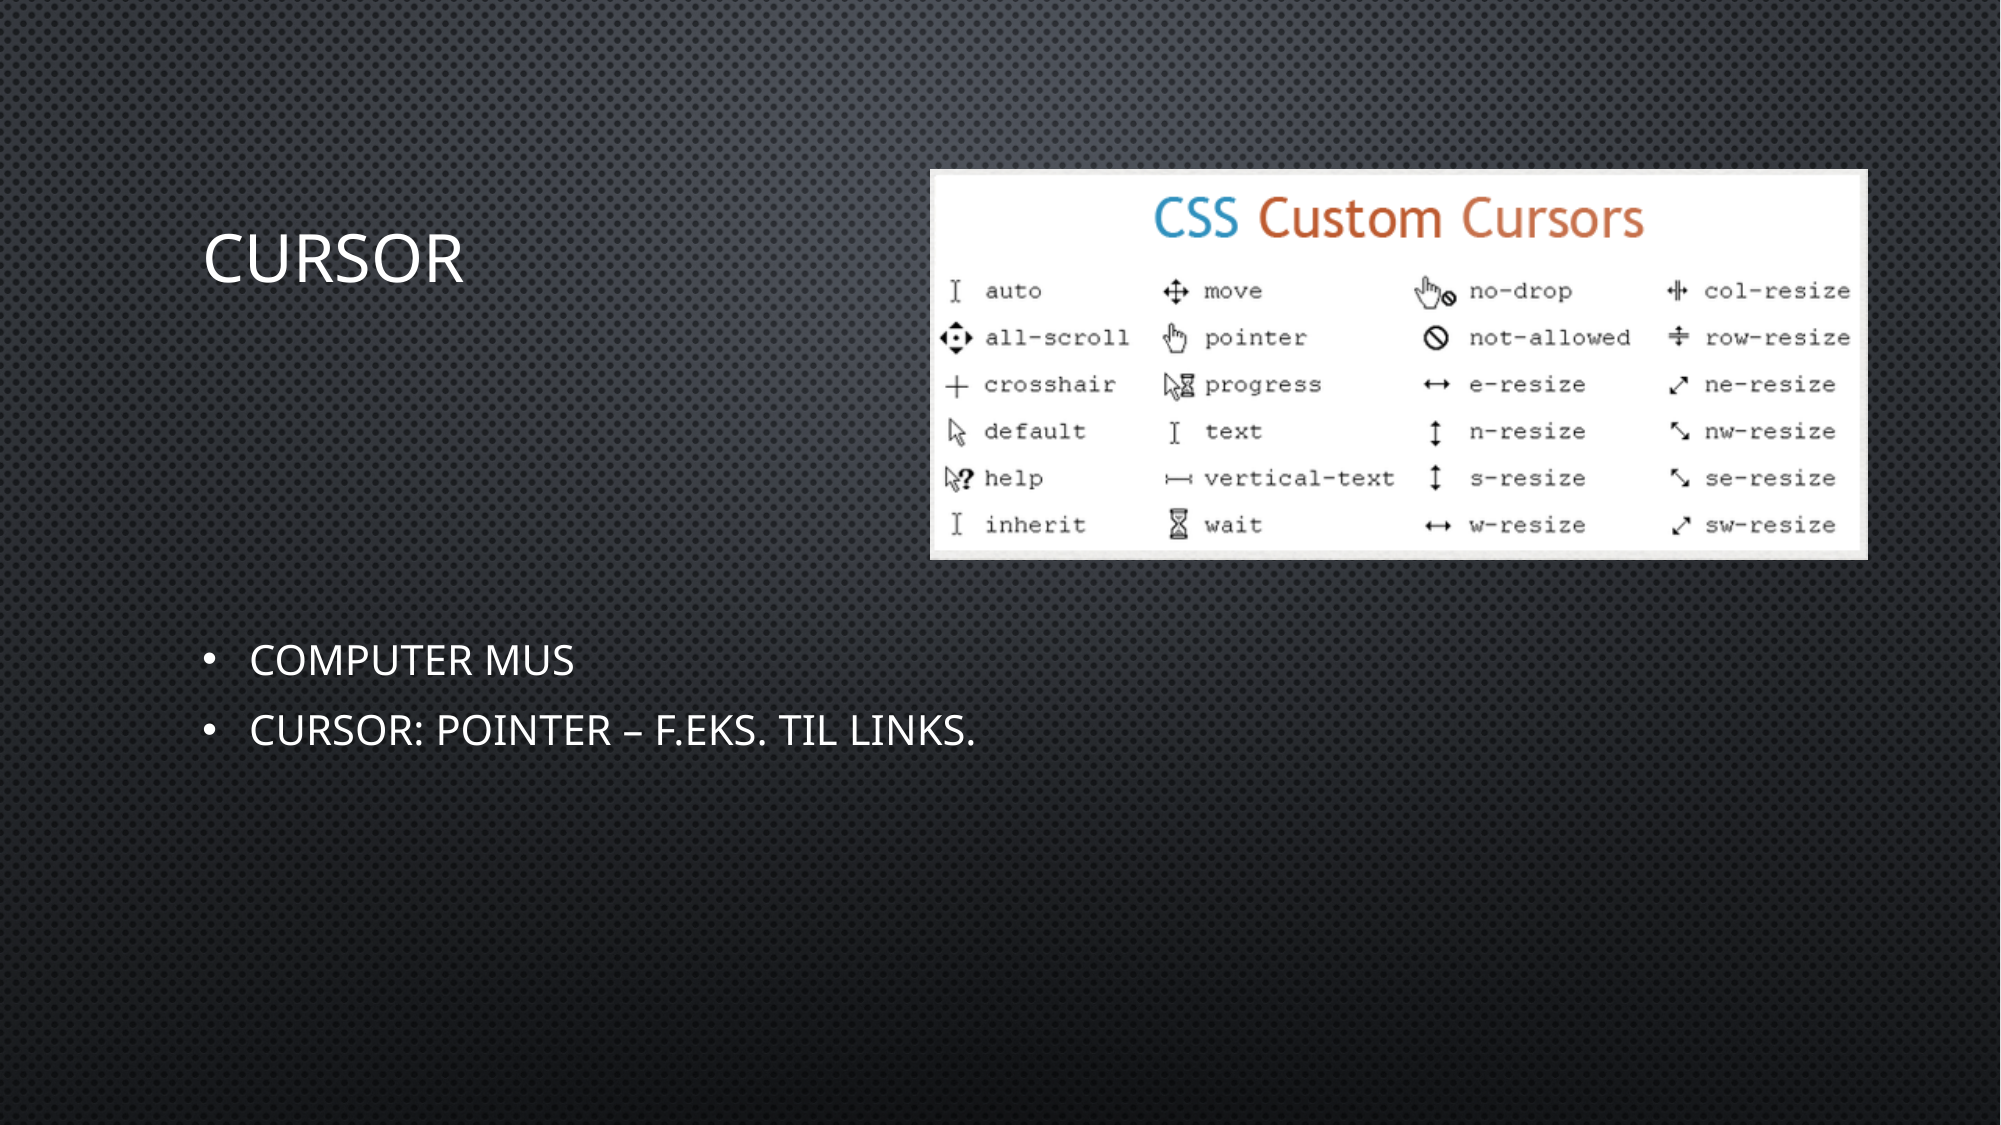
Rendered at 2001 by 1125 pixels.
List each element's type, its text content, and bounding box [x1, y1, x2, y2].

list Computer mus Cursor: Pointer – F.eks. til links. [187, 437, 1813, 950]
title Cursor [187, 99, 1813, 413]
picture [929, 168, 1868, 561]
